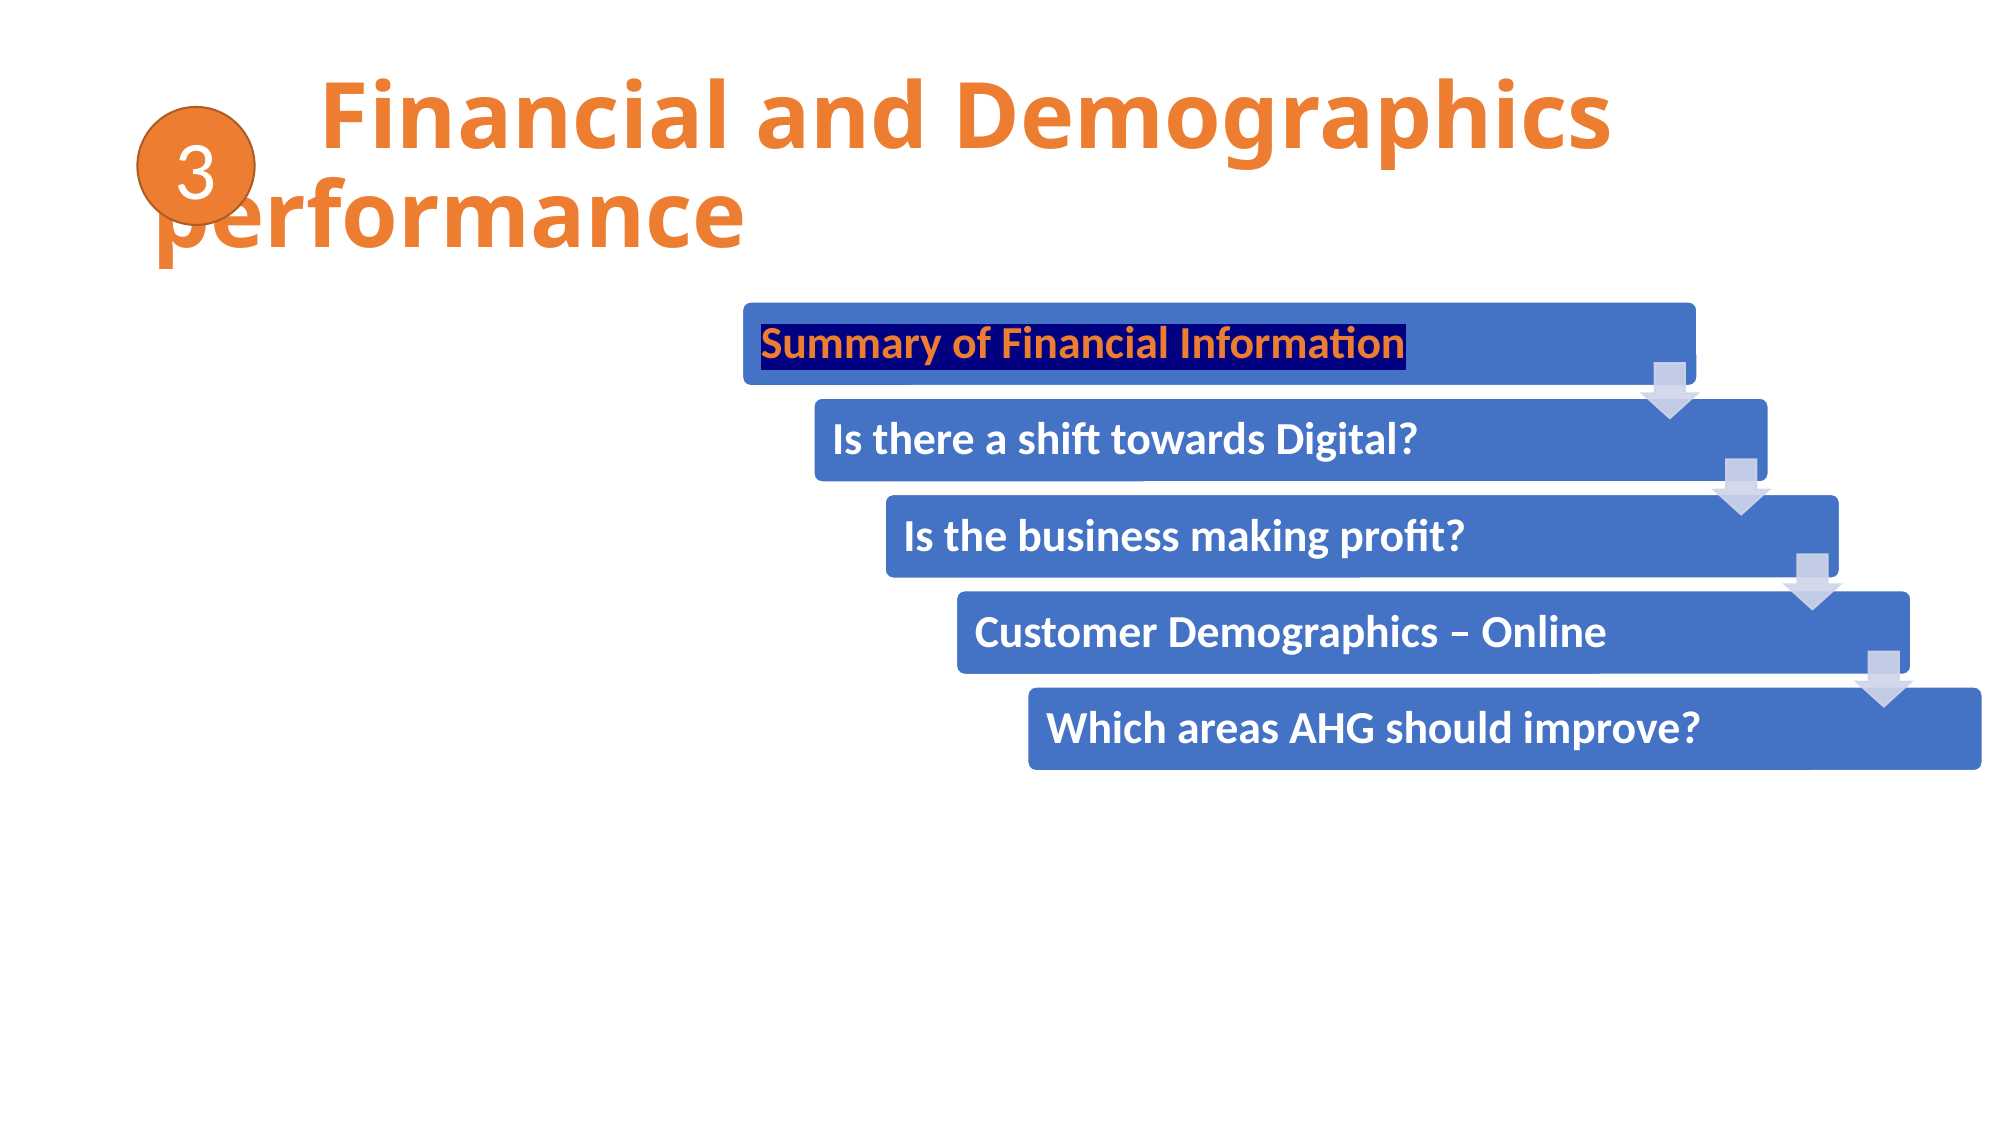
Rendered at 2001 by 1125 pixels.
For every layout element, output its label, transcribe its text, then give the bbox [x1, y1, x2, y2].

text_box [742, 301, 1983, 772]
title Financial and Demographics performance [137, 59, 1863, 278]
text_box 3 [136, 105, 256, 226]
